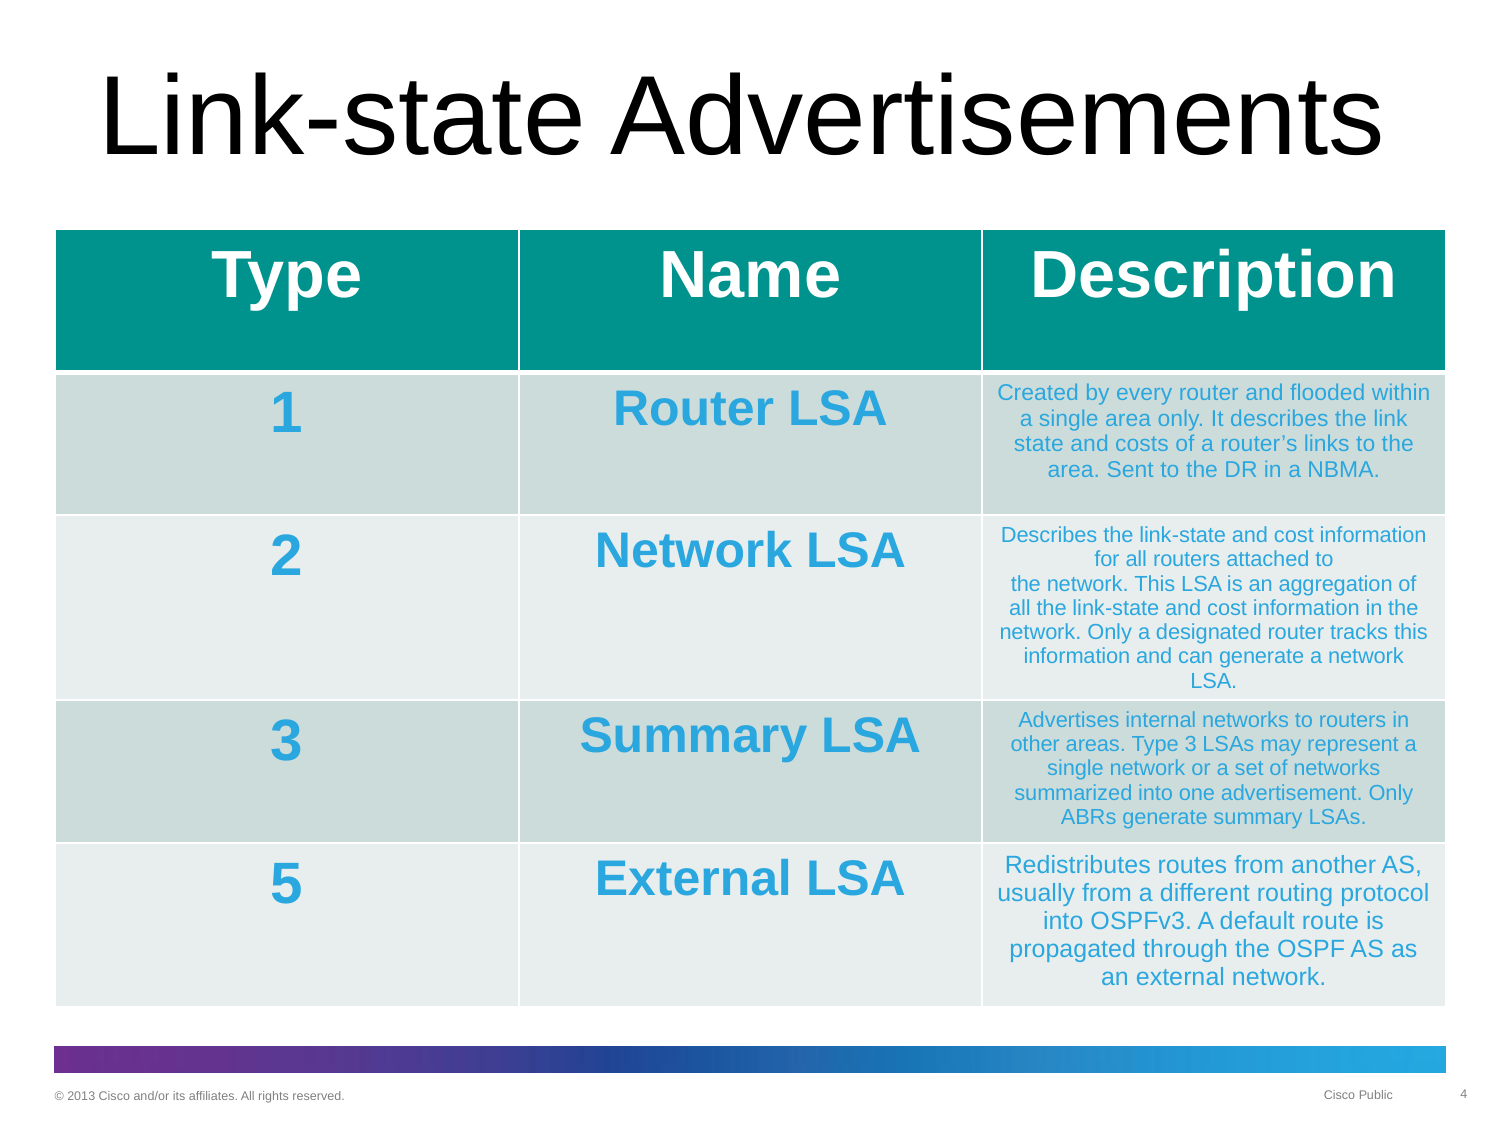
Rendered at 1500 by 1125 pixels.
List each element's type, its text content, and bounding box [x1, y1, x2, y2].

table_cell 2 [56, 516, 518, 699]
table_cell Created by every router and flooded within a single area only. It describes the link state and costs of a router’s links to the area. Sent to the DR in a NBMA. [983, 375, 1445, 514]
table_cell Redistributes routes from another AS, usually from a different routing protocol into OSPFv3. A default route is propagated through the OSPF AS as an external network. [983, 844, 1445, 1006]
table_cell 5 [56, 844, 518, 1006]
table_header Type [56, 230, 518, 370]
picture [54, 1046, 1446, 1073]
table_cell Network LSA [520, 516, 981, 699]
table_cell Summary LSA [520, 701, 981, 842]
table_cell 3 [56, 701, 518, 842]
table_cell 1 [56, 375, 518, 514]
table_cell External LSA [520, 844, 981, 1006]
title Link-state Advertisements [37, 45, 1447, 184]
table_cell Advertises internal networks to routers in other areas. Type 3 LSAs may represent a single network or a set of networks summarized into one advertisement. Only ABRs generate summary LSAs. [983, 701, 1445, 842]
table_header Name [520, 230, 981, 370]
table_cell Describes the link-state and cost information for all routers attached to the network. This LSA is an aggregation of all the link-state and cost information in the network. Only a designated router tracks this information and can generate a network LSA. [983, 516, 1445, 699]
table_header Description [983, 230, 1445, 370]
table_cell Router LSA [520, 375, 981, 514]
